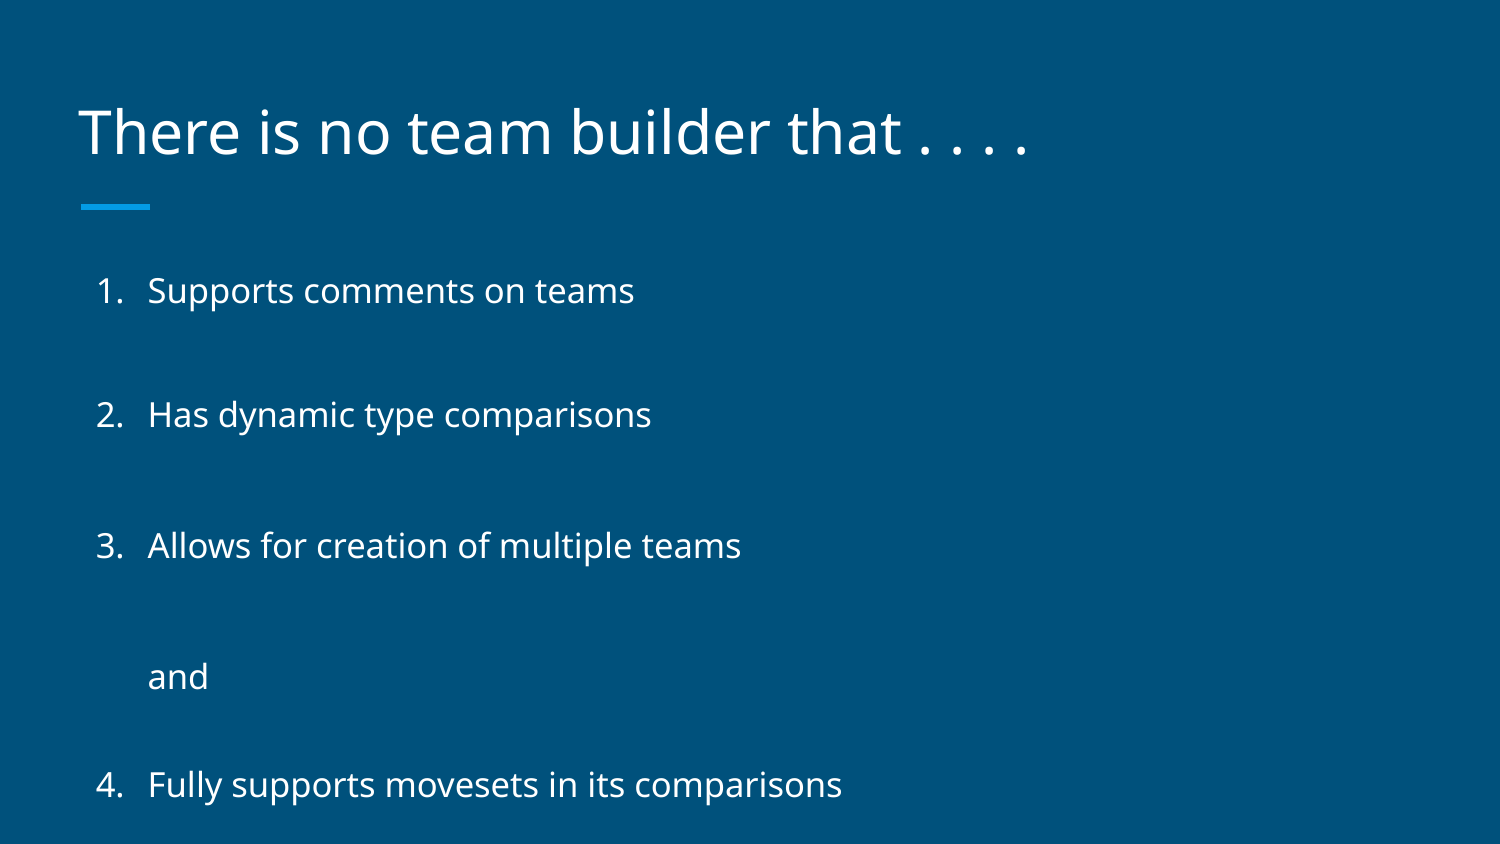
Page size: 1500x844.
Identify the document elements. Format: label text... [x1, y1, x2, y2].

list Supports comments on teams Has dynamic type comparisons Allows for creation of multiple teams and Fully supports movesets in its comparisons [63, 244, 1437, 823]
title There is no team builder that . . . . [63, 75, 1437, 188]
